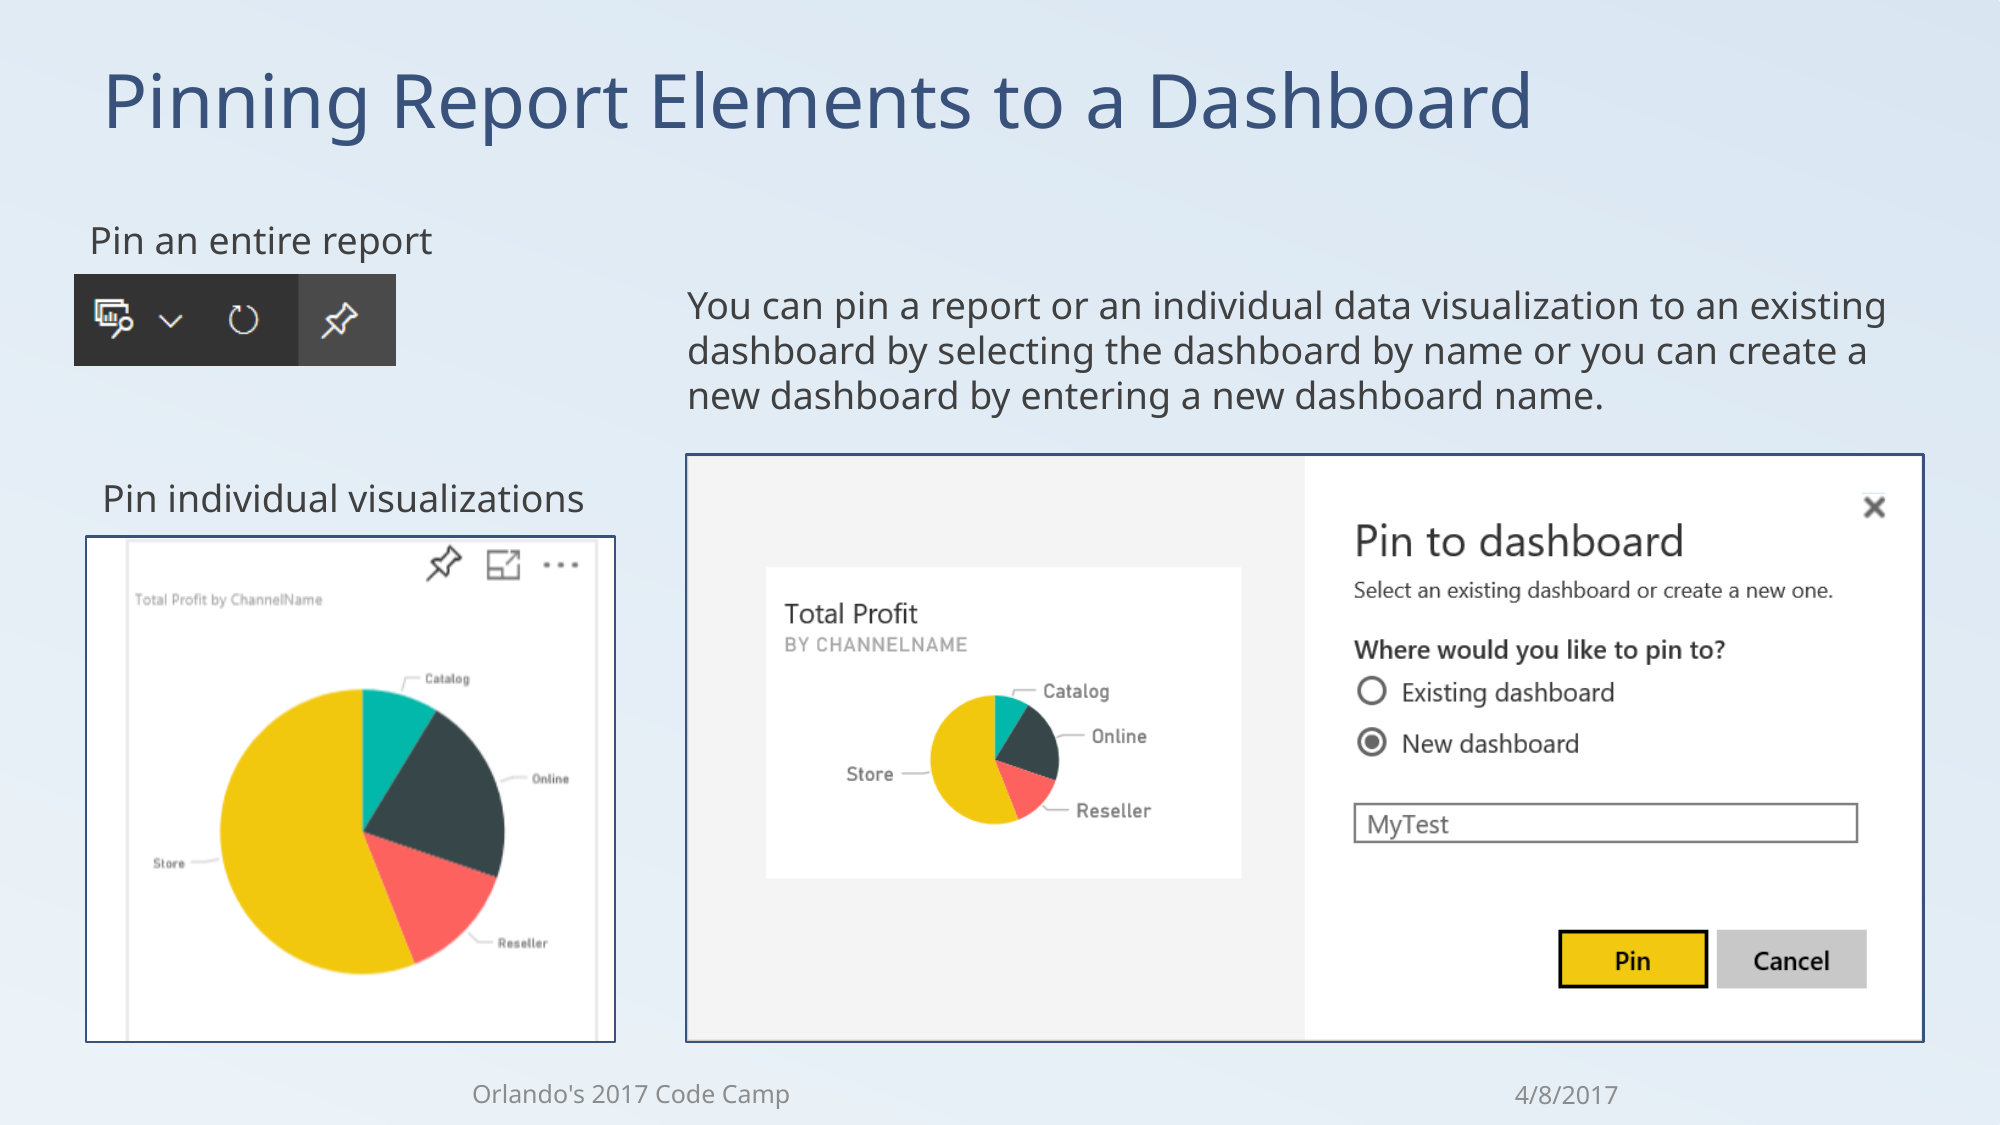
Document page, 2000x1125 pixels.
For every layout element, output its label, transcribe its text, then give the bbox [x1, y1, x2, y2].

text_box Pin individual visualizations [87, 467, 638, 528]
footer Orlando's 2017 Code Camp [1, 1065, 1263, 1125]
picture [87, 537, 614, 1041]
picture [74, 274, 396, 366]
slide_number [1499, 1065, 1729, 1125]
title Pinning Report Elements to a Dashboard [87, 50, 1887, 150]
text_box Pin an entire report [74, 209, 614, 270]
text_box You can pin a report or an individual data visualization to an existing dashboard by selecting the dashboard by name or you can create a new dashboard by entering a new dashboard name. [672, 274, 1923, 425]
picture [687, 455, 1923, 1041]
